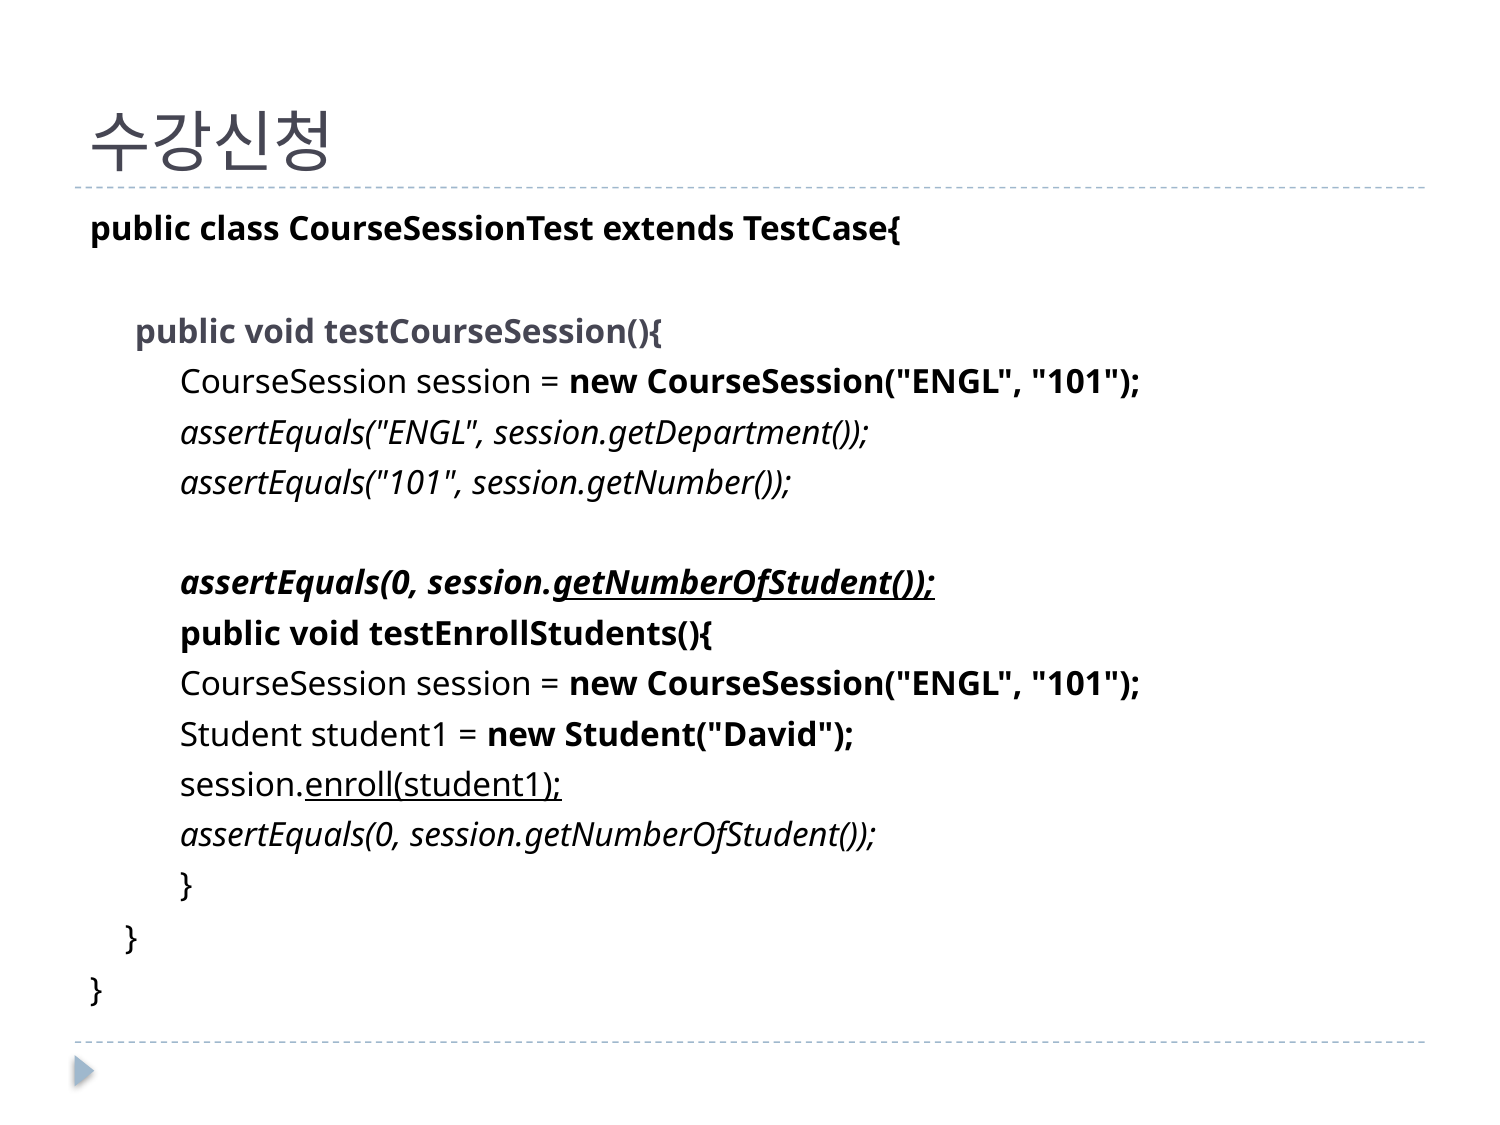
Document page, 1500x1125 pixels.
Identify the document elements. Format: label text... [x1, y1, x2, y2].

title 수강신청 [75, 24, 1425, 188]
list public class CourseSessionTest extends TestCase{ public void testCourseSession(){ CourseSession session = new CourseSession("ENGL", "101"); assertEquals("ENGL", session.getDepartment()); assertEquals("101", session.getNumber()); assertEquals(0, session.getNumberOfStudent()); public void testEnrollStudents(){ CourseSession session = new CourseSession("ENGL", "101"); Student student1 = new Student("David"); session.enroll(student1); assertEquals(0, session.getNumberOfStudent()); } } } [75, 200, 1425, 1010]
